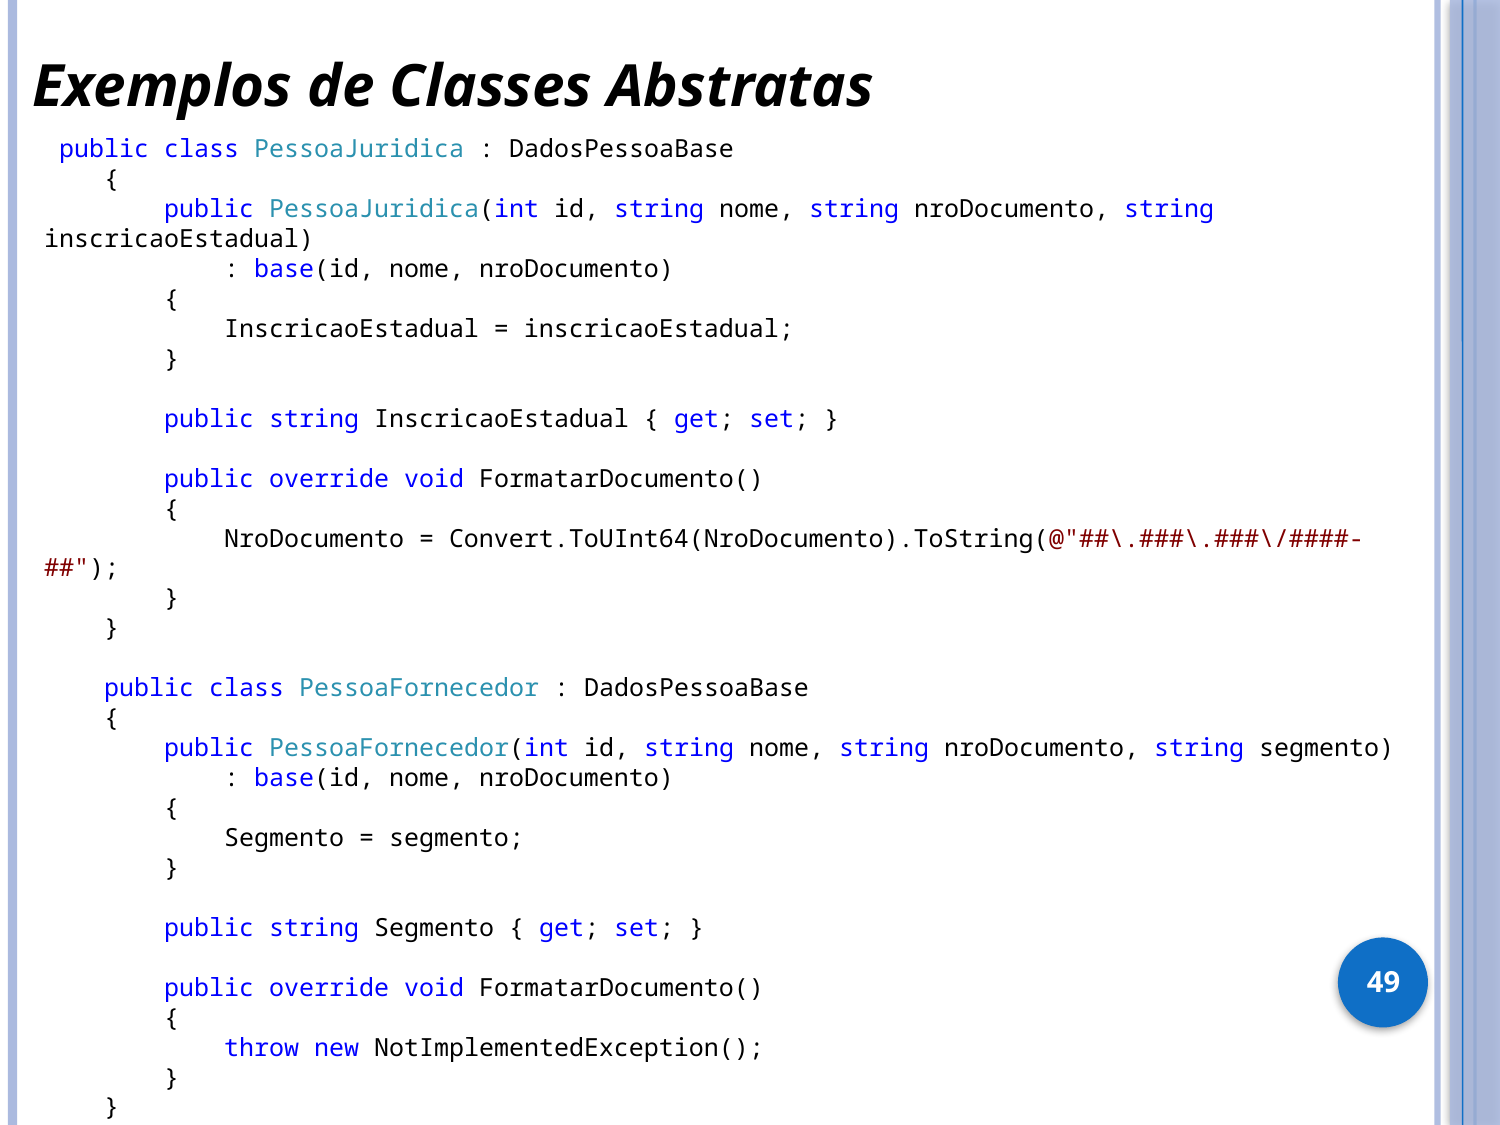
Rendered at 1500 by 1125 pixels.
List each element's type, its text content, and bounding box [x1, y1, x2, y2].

text_box public class PessoaJuridica : DadosPessoaBase { public PessoaJuridica(int id, string nome, string nroDocumento, string inscricaoEstadual) : base(id, nome, nroDocumento) { InscricaoEstadual = inscricaoEstadual; } public string InscricaoEstadual { get; set; } public override void FormatarDocumento() { NroDocumento = Convert.ToUInt64(NroDocumento).ToString(@"##\.###\.###\/####-##"); } } public class PessoaFornecedor : DadosPessoaBase { public PessoaFornecedor(int id, string nome, string nroDocumento, string segmento) : base(id, nome, nroDocumento) { Segmento = segmento; } public string Segmento { get; set; } public override void FormatarDocumento() { throw new NotImplementedException(); } } [29, 125, 1424, 1125]
slide_number 49 [1424, 940, 1434, 1027]
text_box Exemplos de Classes Abstratas [17, 40, 1400, 126]
